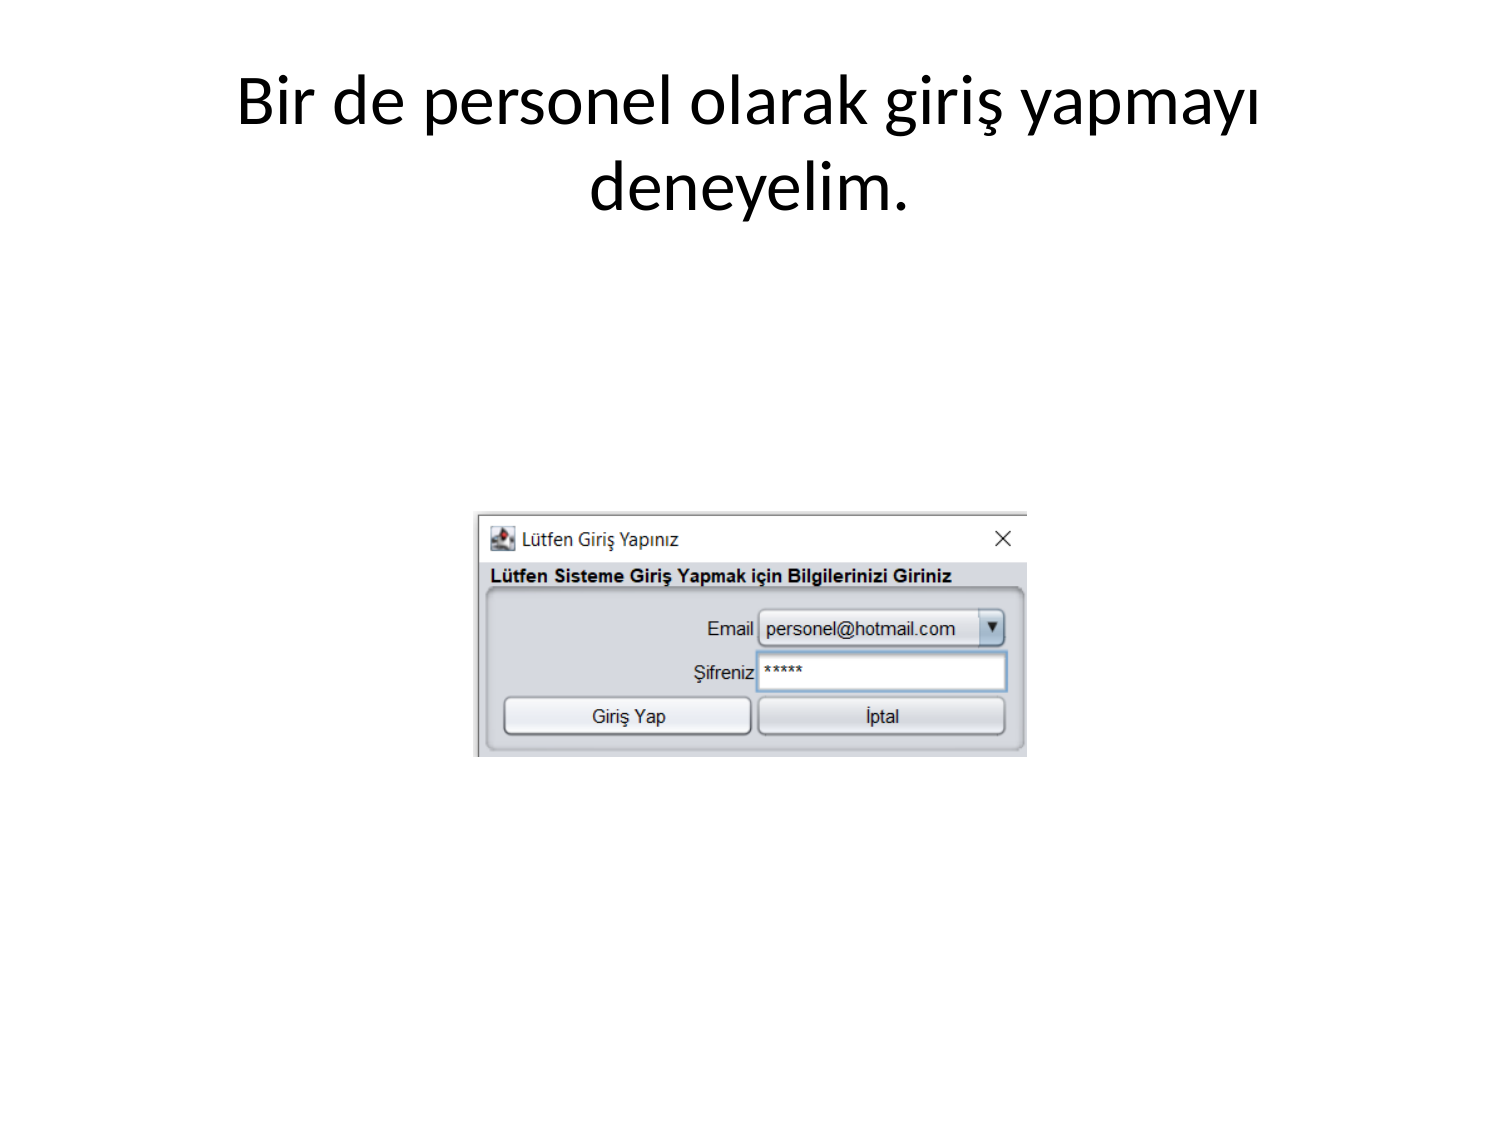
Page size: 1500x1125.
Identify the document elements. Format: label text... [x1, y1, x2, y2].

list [473, 510, 1027, 757]
title Bir de personel olarak giriş yapmayı deneyelim. [75, 45, 1425, 233]
